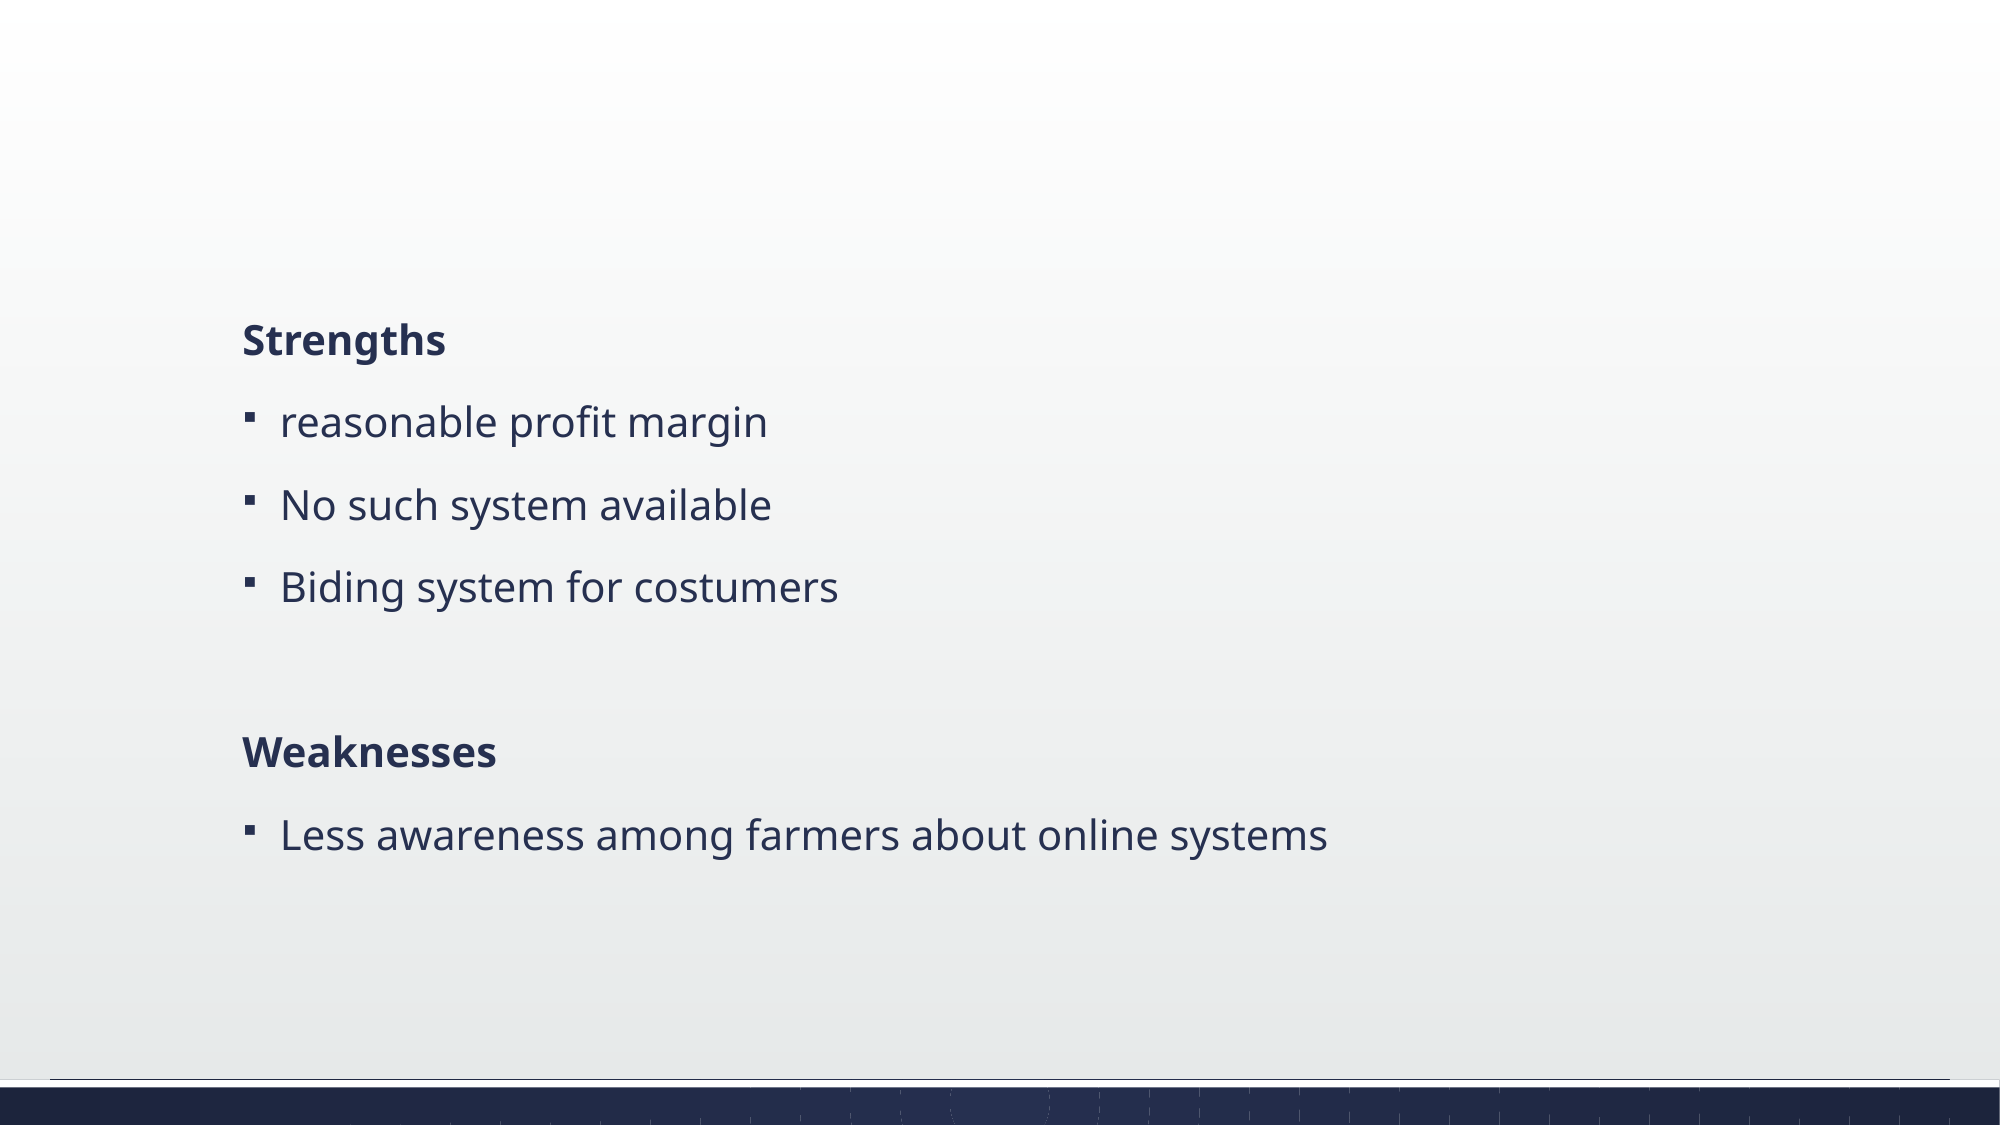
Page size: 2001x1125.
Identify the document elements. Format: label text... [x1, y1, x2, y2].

list Strengths reasonable profit margin No such system available Biding system for costumers Weaknesses Less awareness among farmers about online systems [219, 311, 1780, 988]
